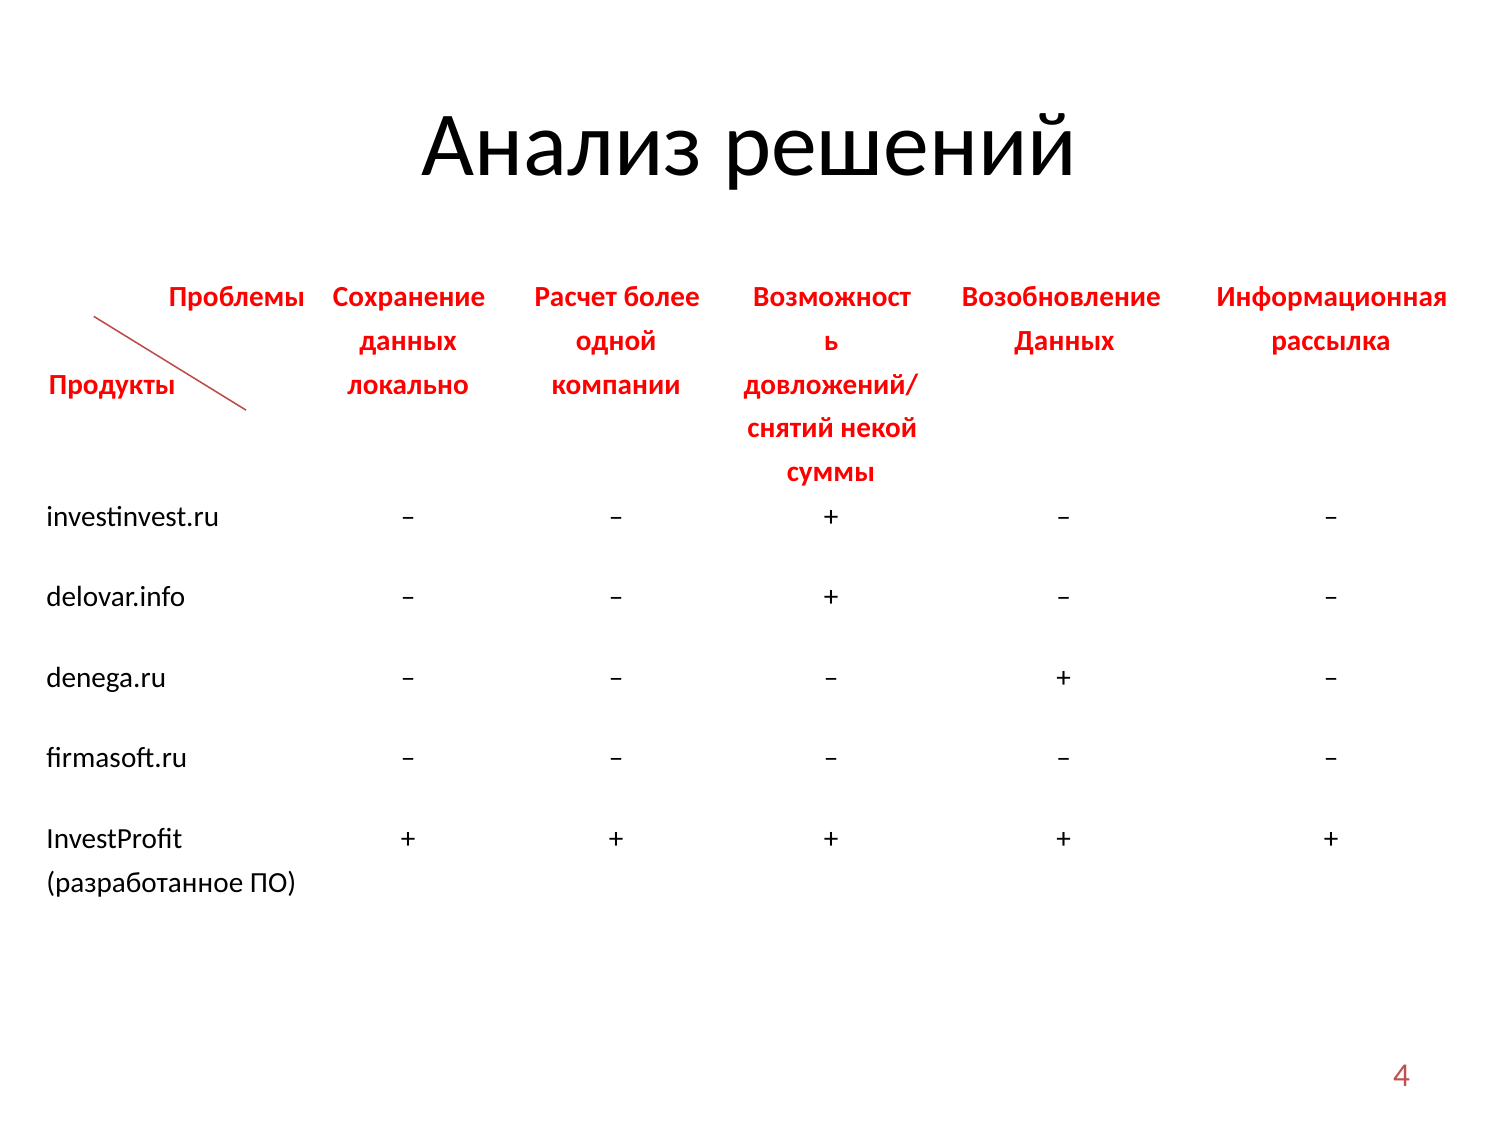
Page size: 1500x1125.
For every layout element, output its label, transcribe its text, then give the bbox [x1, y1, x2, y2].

table_cell + [732, 812, 930, 944]
table_cell + [1197, 812, 1465, 944]
table_cell delovar.info [35, 570, 316, 651]
table_cell – [930, 731, 1197, 812]
table_cell + [930, 651, 1197, 731]
table_cell InvestProfit (разработанное ПО) [35, 812, 316, 944]
table_cell – [1197, 731, 1465, 812]
table_cell – [500, 570, 732, 651]
table_header Возможность довложений/ снятий некой суммы [732, 270, 930, 489]
table_cell – [1197, 489, 1465, 570]
table_cell – [1197, 570, 1465, 651]
table_cell denega.ru [35, 651, 316, 731]
table_cell – [1197, 651, 1465, 731]
table_cell – [500, 651, 732, 731]
table_cell + [732, 489, 930, 570]
table_header Возобновление Данных [930, 270, 1197, 489]
table_cell – [500, 731, 732, 812]
table_cell – [732, 651, 930, 731]
table_header Расчет более одной компании [500, 270, 732, 489]
table_cell – [732, 731, 930, 812]
table_cell – [930, 570, 1197, 651]
table_cell – [500, 489, 732, 570]
table_cell firmasoft.ru [35, 731, 316, 812]
table_cell investinvest.ru [35, 489, 316, 570]
table_cell + [732, 570, 930, 651]
table_cell – [316, 651, 500, 731]
table_cell – [316, 489, 500, 570]
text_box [93, 316, 247, 411]
table_header Сохранение данных локально [316, 270, 500, 489]
table_cell – [930, 489, 1197, 570]
table_header Проблемы Продукты [35, 270, 316, 489]
table_cell + [500, 812, 732, 944]
table_cell – [316, 731, 500, 812]
table_cell + [930, 812, 1197, 944]
table_cell – [316, 570, 500, 651]
slide_number 4 [1074, 1042, 1425, 1103]
table_cell + [316, 812, 500, 944]
table_header Информационная рассылка [1197, 270, 1465, 489]
title Анализ решений [75, 45, 1425, 233]
